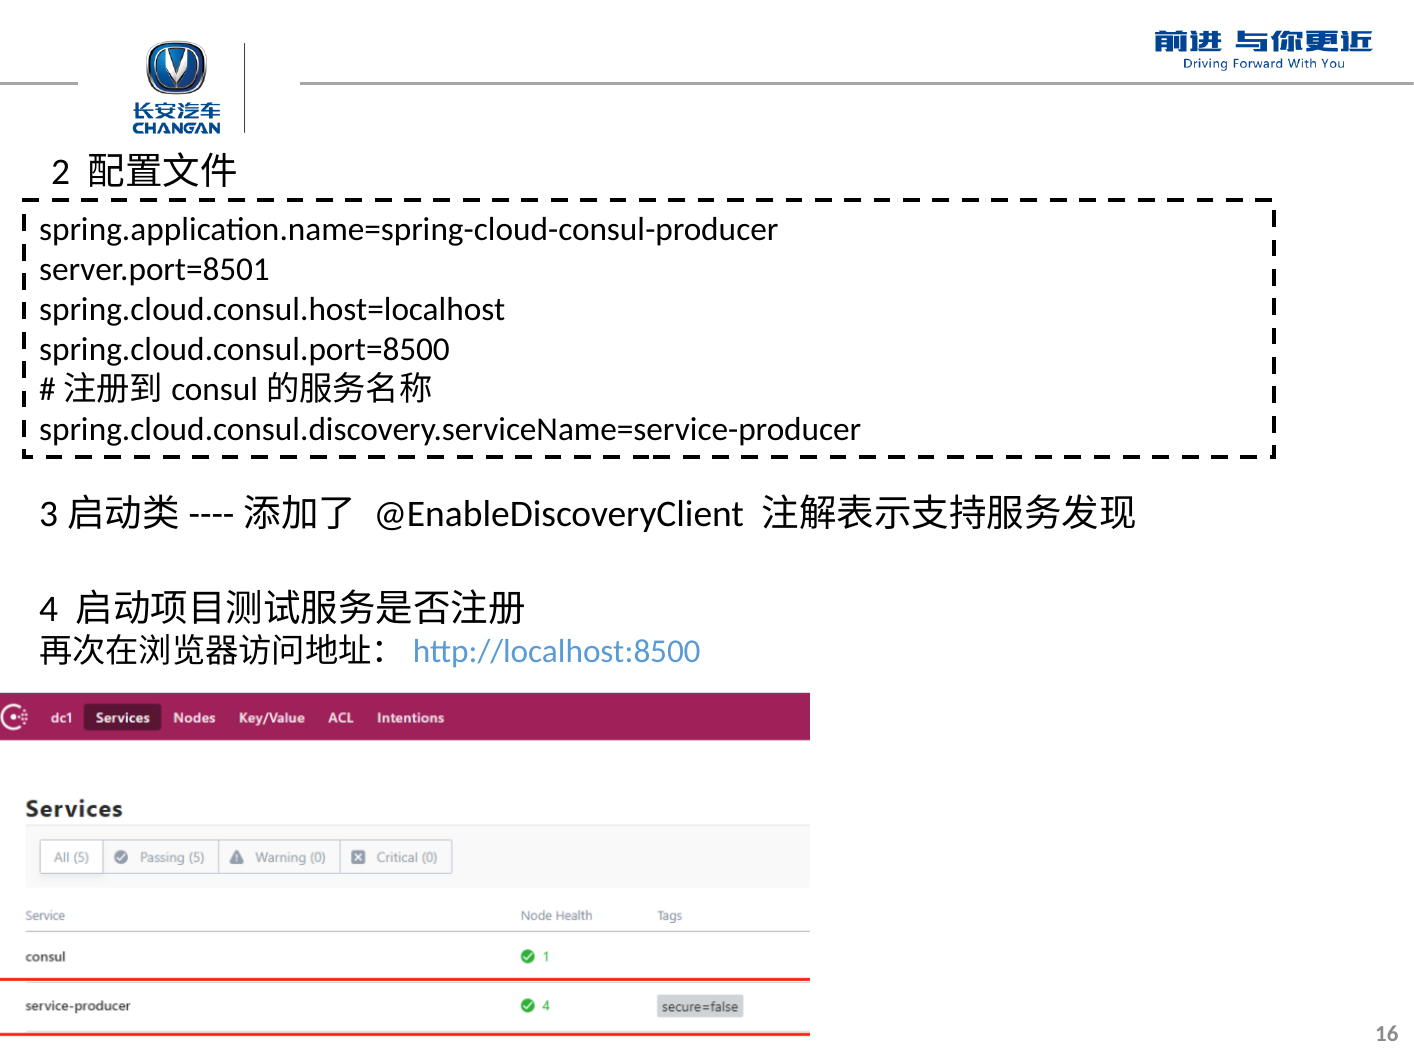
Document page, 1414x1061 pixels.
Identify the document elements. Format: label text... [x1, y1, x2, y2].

picture [0, 691, 810, 1048]
text_box 2 配置文件 [36, 139, 453, 200]
text_box 4 启动项目测试服务是否注册 再次在浏览器访问地址：http://localhost:8500 [24, 576, 981, 677]
picture [95, 0, 261, 139]
text_box spring.application.name=spring-cloud-consul-producer server.port=8501 spring.cloud.consul.host=localhost spring.cloud.consul.port=8500 #注册到consul的服务名称 spring.cloud.consul.discovery.serviceName=service-producer [24, 200, 1390, 455]
text_box 3启动类----添加了 @EnableDiscoveryClient 注解表示支持服务发现 [24, 481, 1204, 542]
picture [1128, 22, 1414, 77]
text_box [23, 452, 1275, 458]
